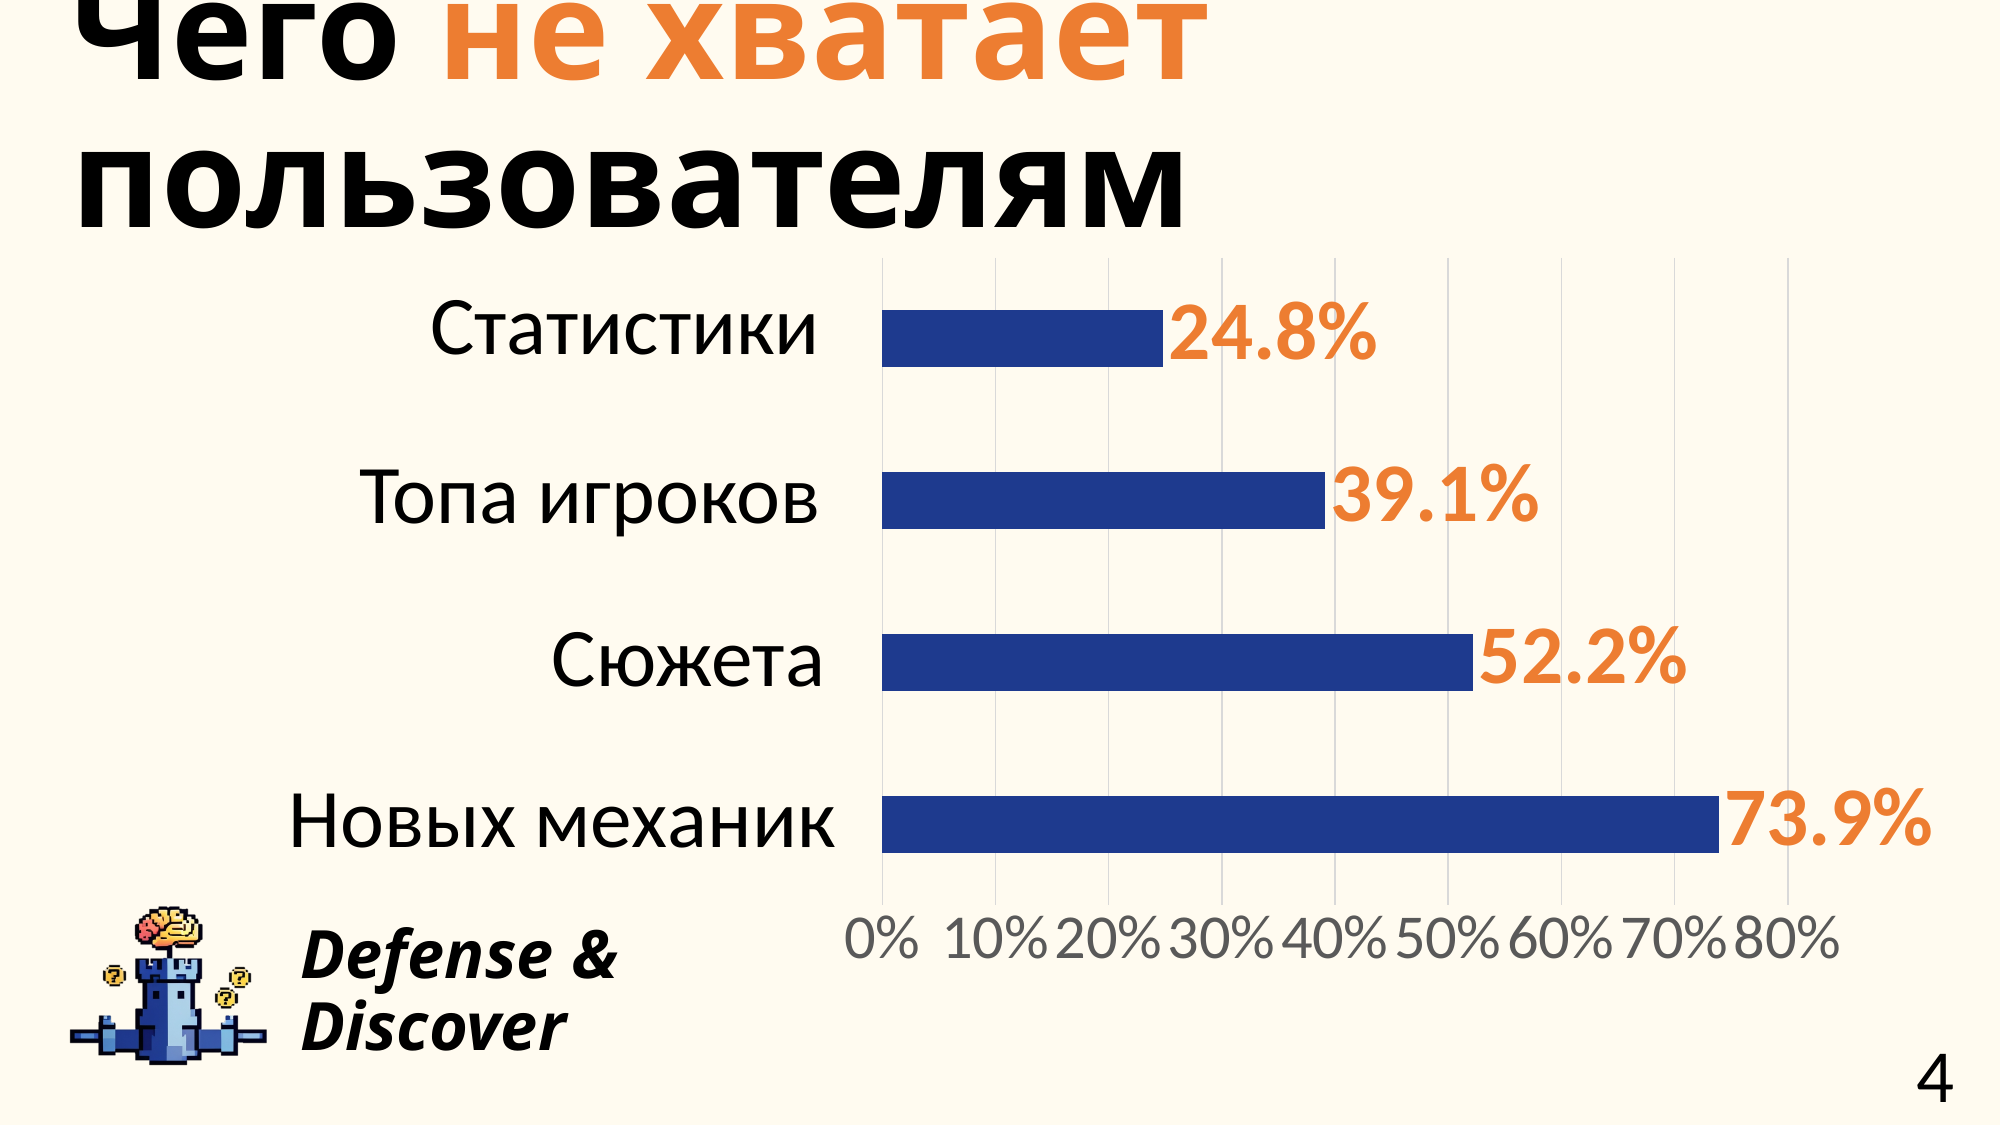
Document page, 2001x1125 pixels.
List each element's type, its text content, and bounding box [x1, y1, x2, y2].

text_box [56, 893, 837, 1081]
title Чего не хватает пользователям [56, 0, 1891, 218]
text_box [274, 163, 1987, 1046]
slide_number 4 [1519, 1046, 1970, 1103]
